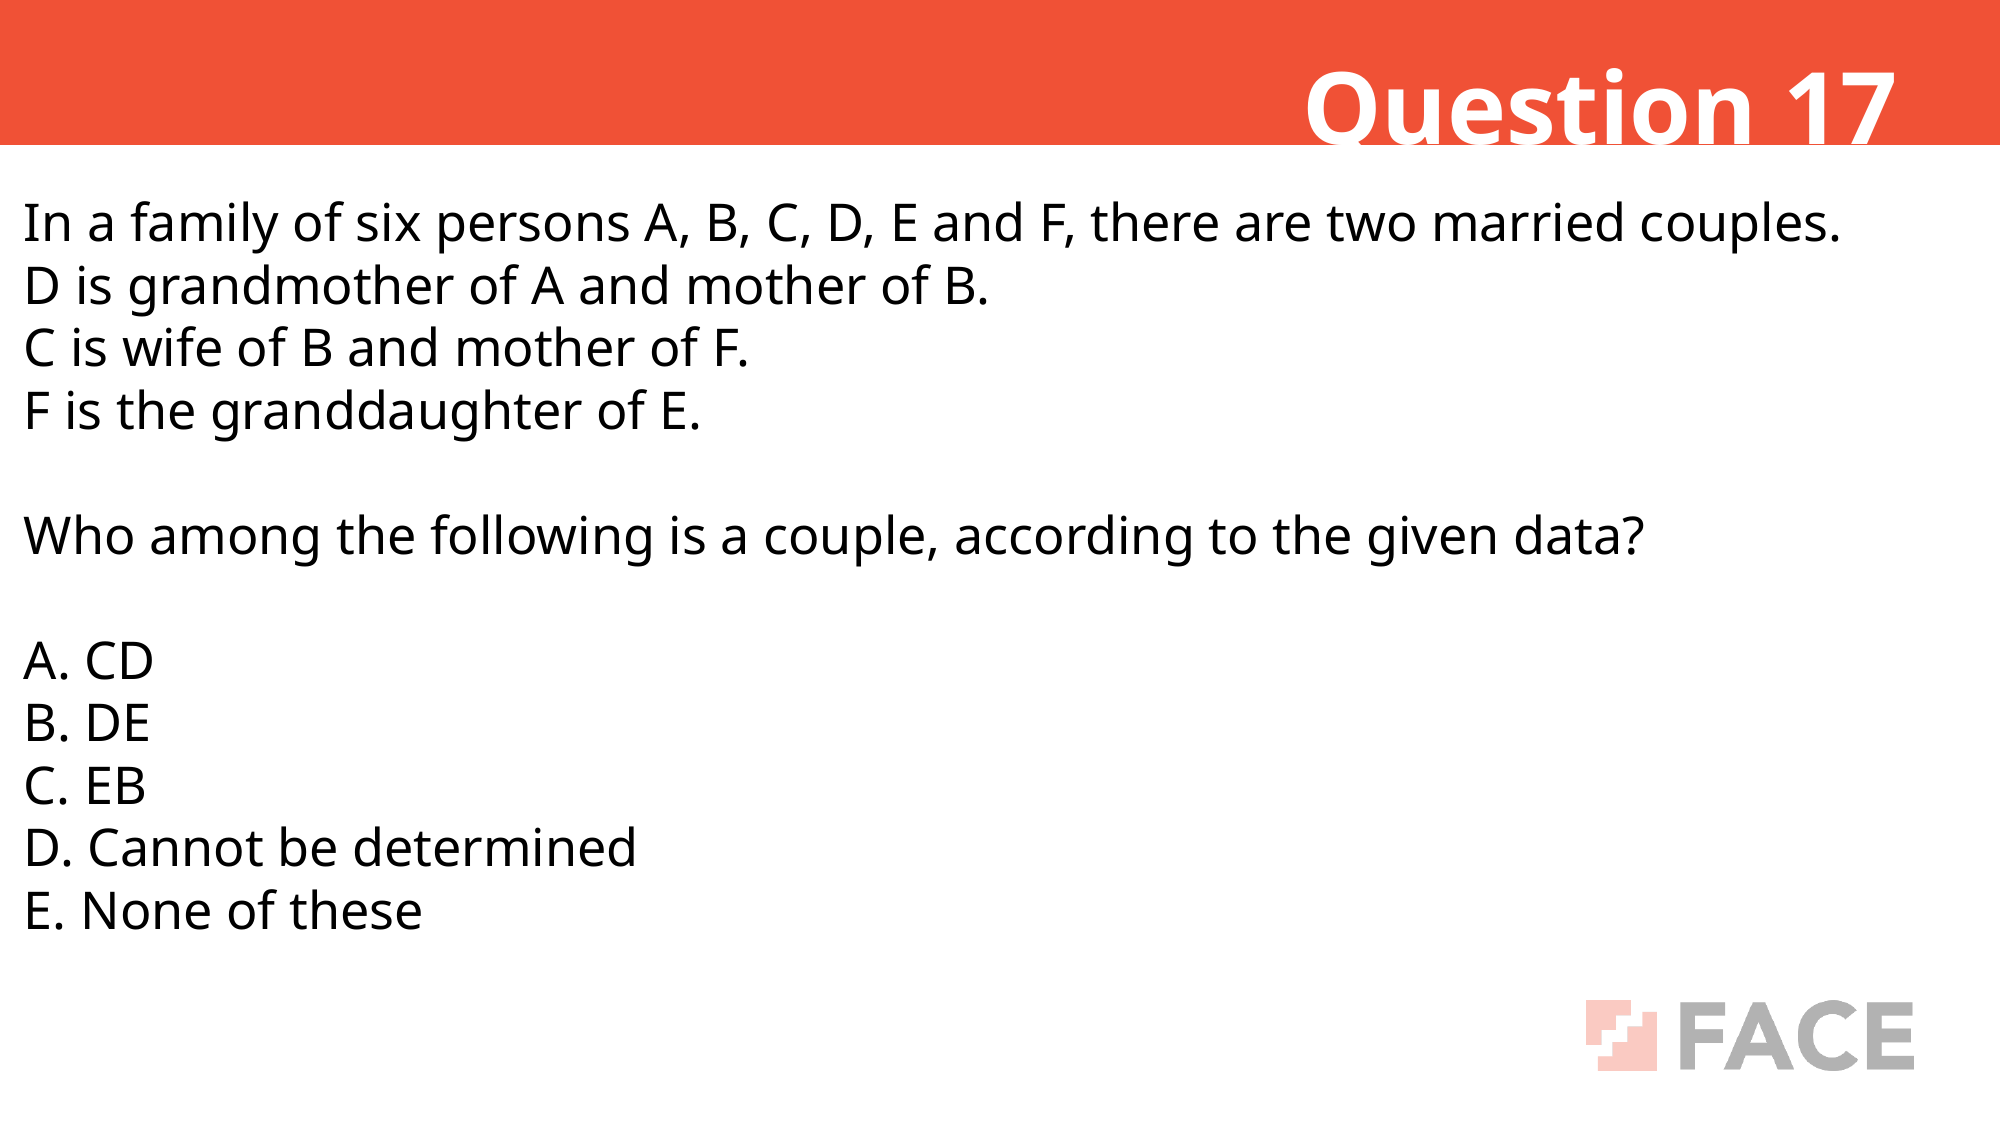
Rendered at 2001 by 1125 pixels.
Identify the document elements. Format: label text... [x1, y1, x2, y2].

text_box Question 17 [638, 37, 1914, 173]
picture [1586, 1000, 1914, 1072]
text_box In a family of six persons A, B, C, D, E and F, there are two married couples. D is grandmother of A and mother of B. C is wife of B and mother of F. F is the granddaughter of E. Who among the following is a couple, according to the given data? A. CD B. DE C. EB D. Cannot be determined E. None of these [9, 182, 1904, 1010]
text_box [0, 0, 2000, 147]
